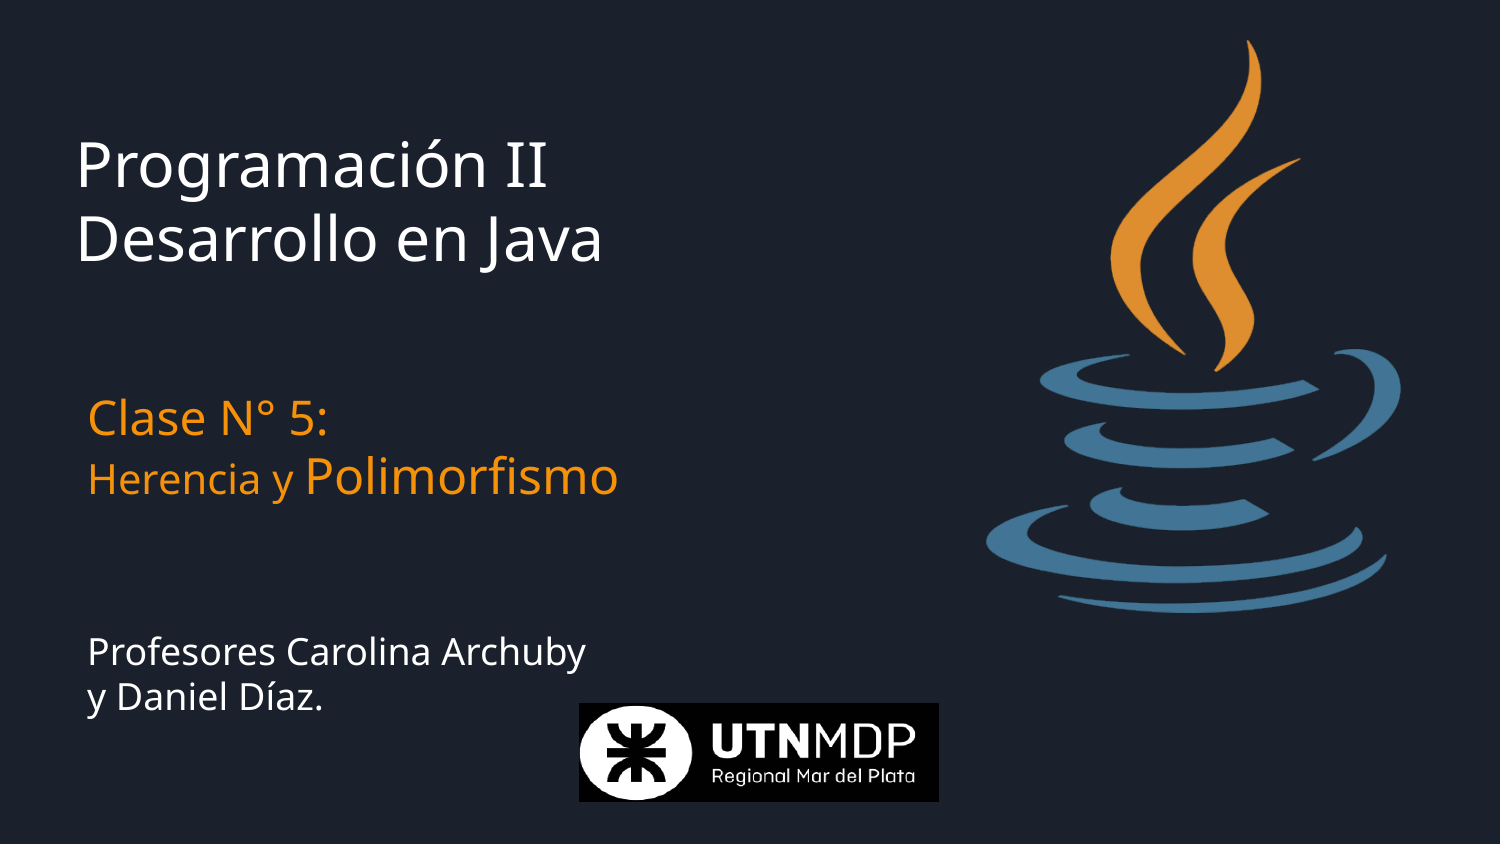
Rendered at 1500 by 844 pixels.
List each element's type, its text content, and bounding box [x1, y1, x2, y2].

picture [906, 40, 1480, 613]
title Programación II Desarrollo en Java [60, 109, 878, 298]
text_box Profesores Carolina Archuby y Daniel Díaz. [72, 612, 1369, 733]
picture [579, 703, 939, 802]
text_box Clase N° 5: Herencia y Polimorfismo [72, 372, 901, 520]
